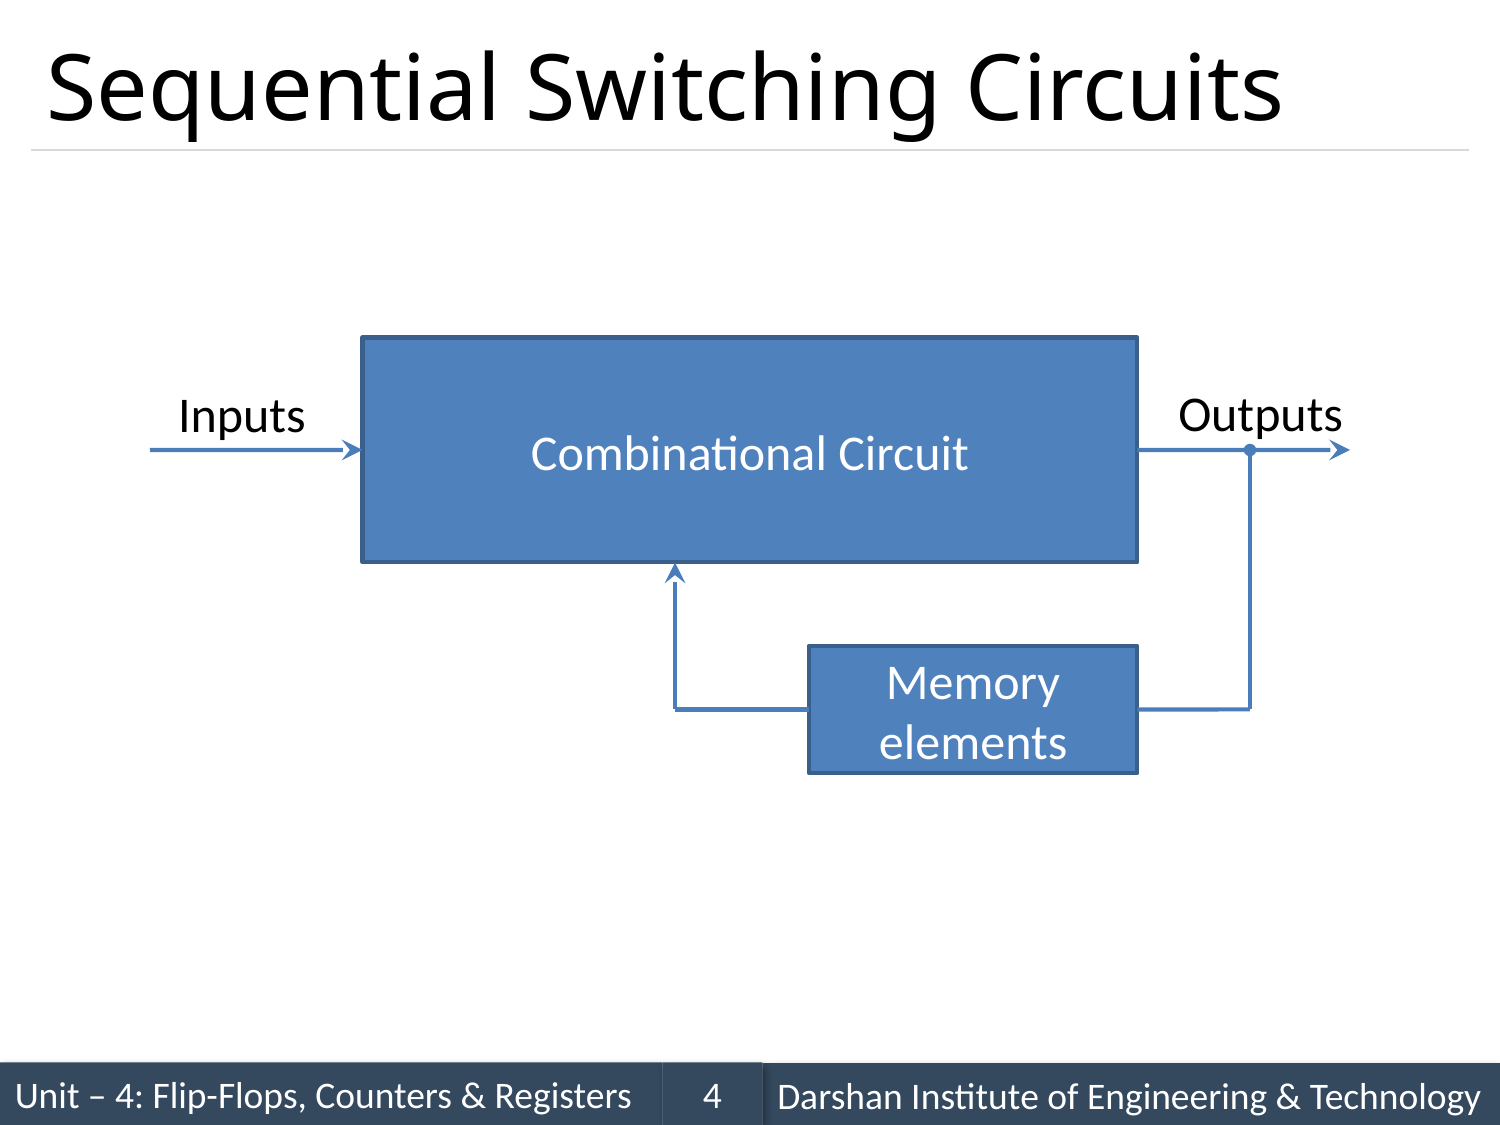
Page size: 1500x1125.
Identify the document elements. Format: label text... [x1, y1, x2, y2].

text_box Outputs [1163, 374, 1359, 449]
text_box Memory elements [807, 644, 1139, 775]
text_box Combinational Circuit [360, 335, 1139, 564]
title Sequential Switching Circuits [31, 17, 1469, 150]
text_box Inputs [163, 374, 321, 449]
